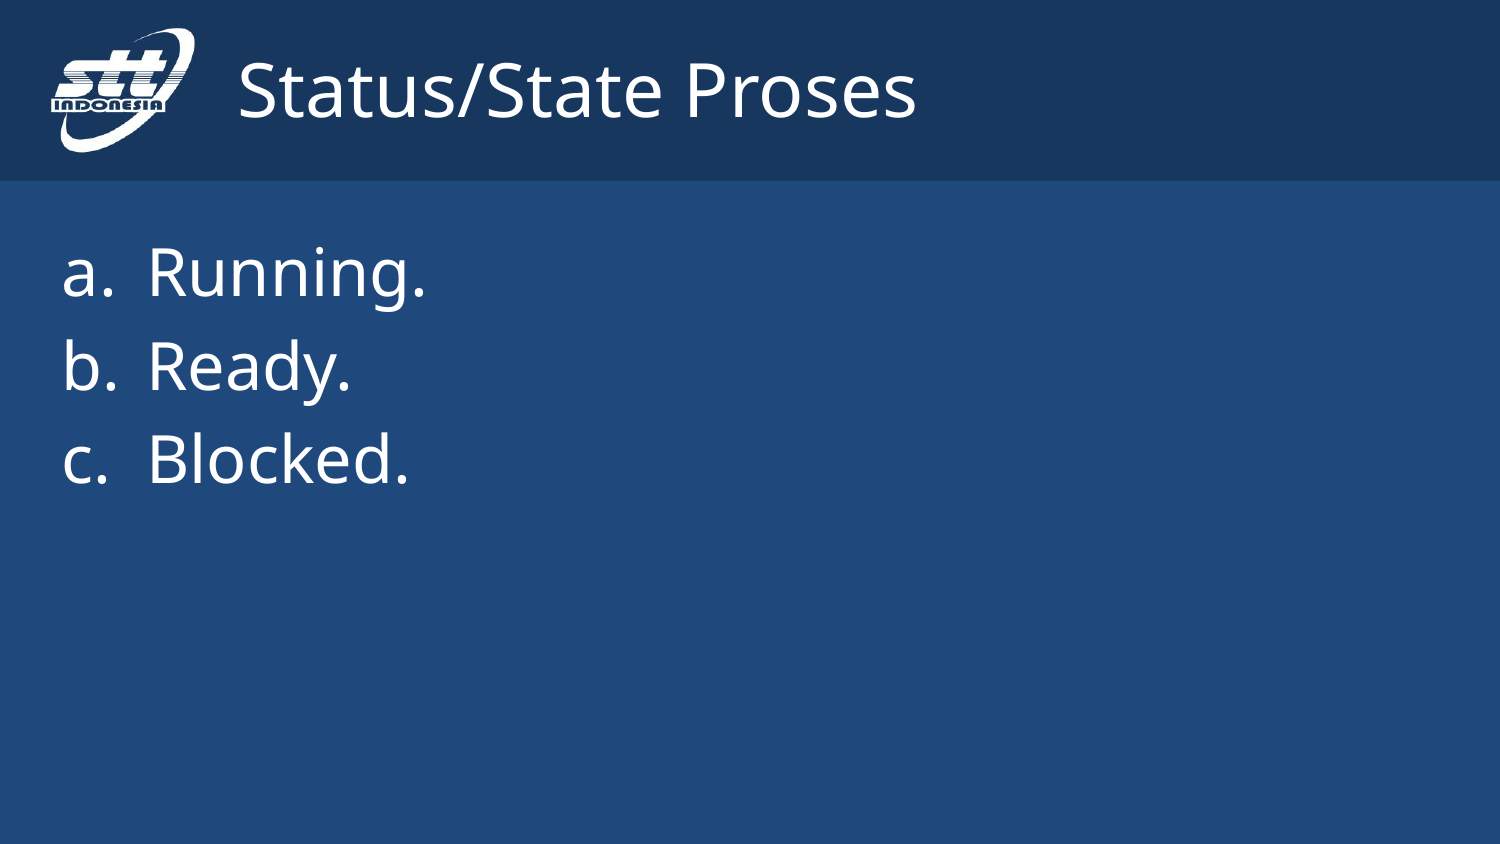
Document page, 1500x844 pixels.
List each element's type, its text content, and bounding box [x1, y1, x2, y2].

picture [0, 0, 1500, 844]
title Status/State Proses [222, 23, 1454, 153]
subtitle Running. Ready. Blocked. [46, 222, 1454, 809]
